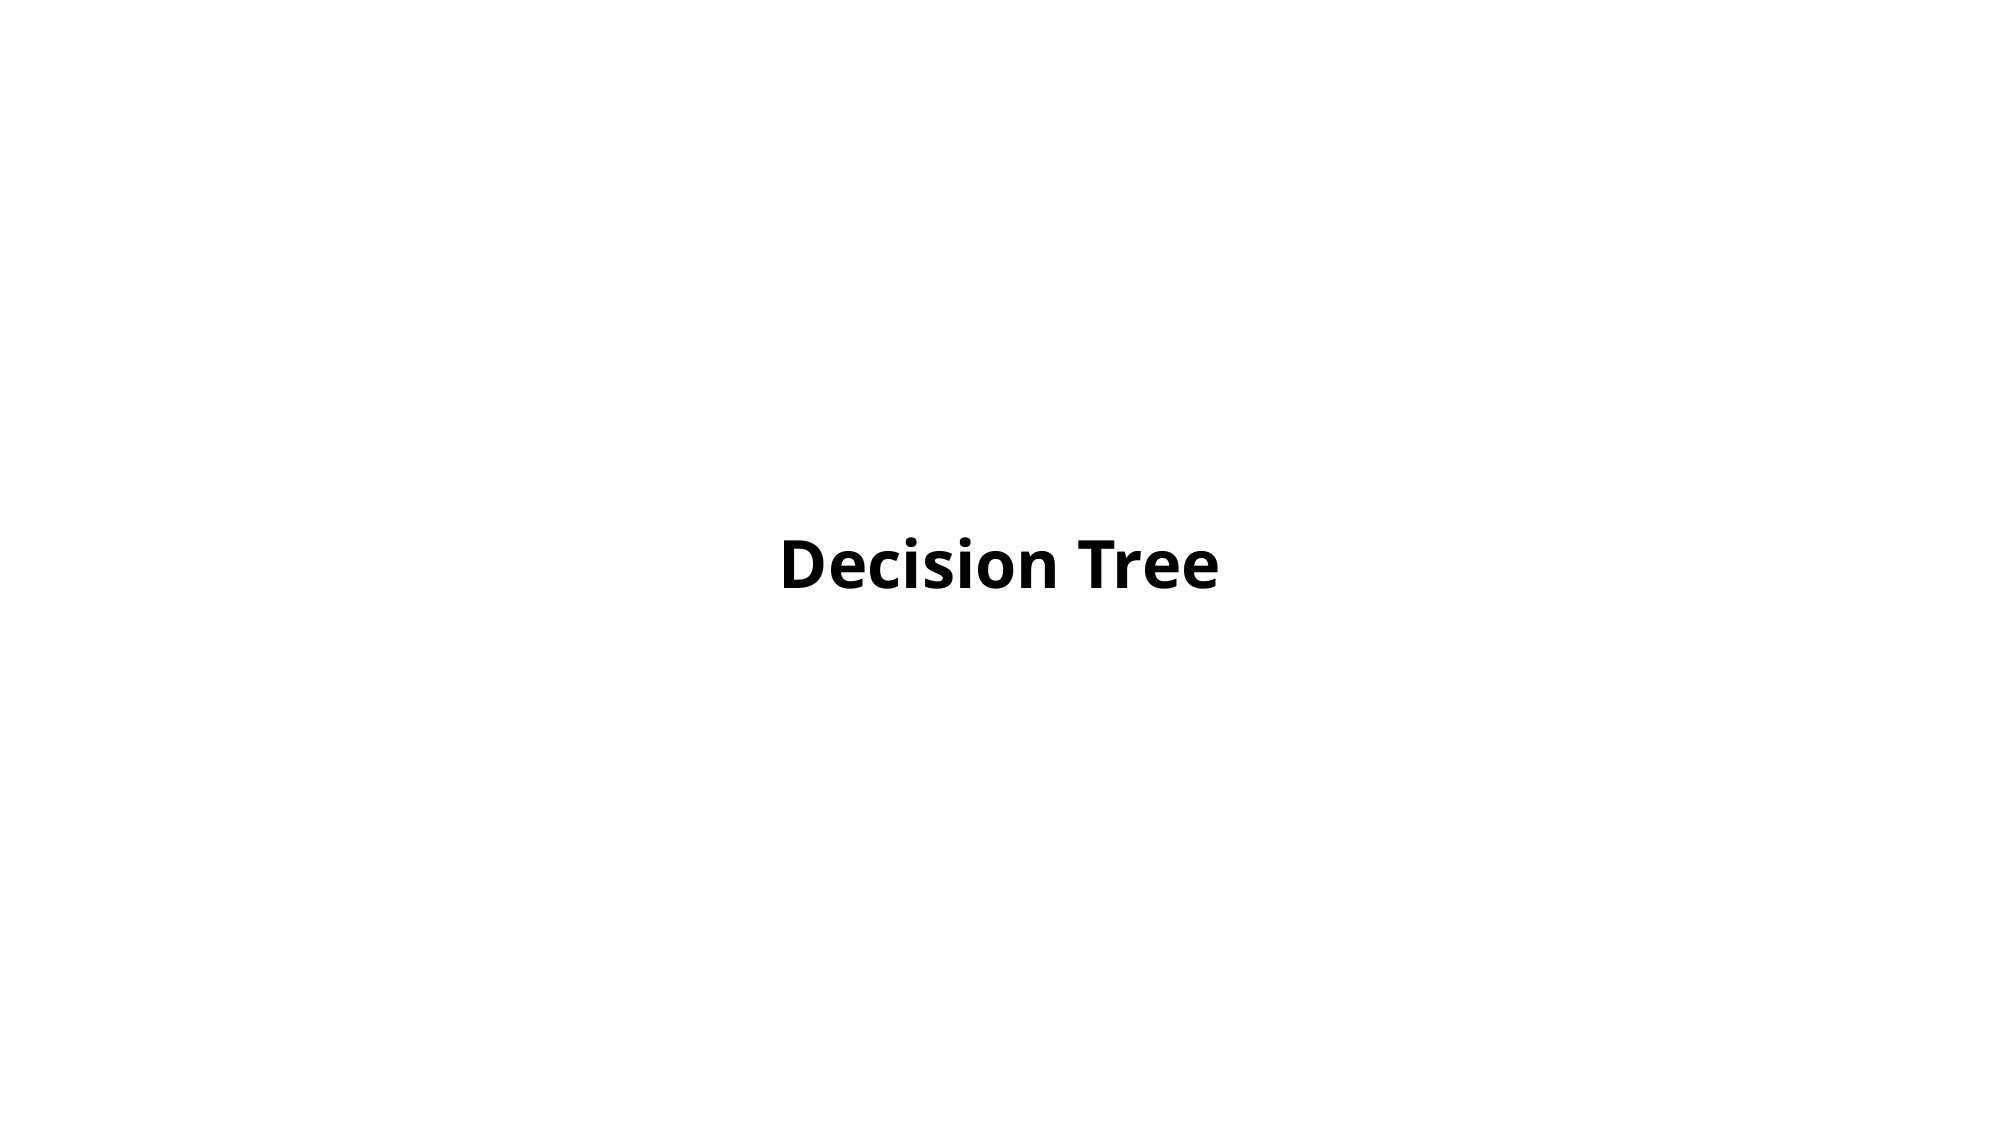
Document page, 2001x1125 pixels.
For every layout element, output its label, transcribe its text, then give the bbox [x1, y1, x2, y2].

text_box Decision Tree [763, 514, 1236, 610]
